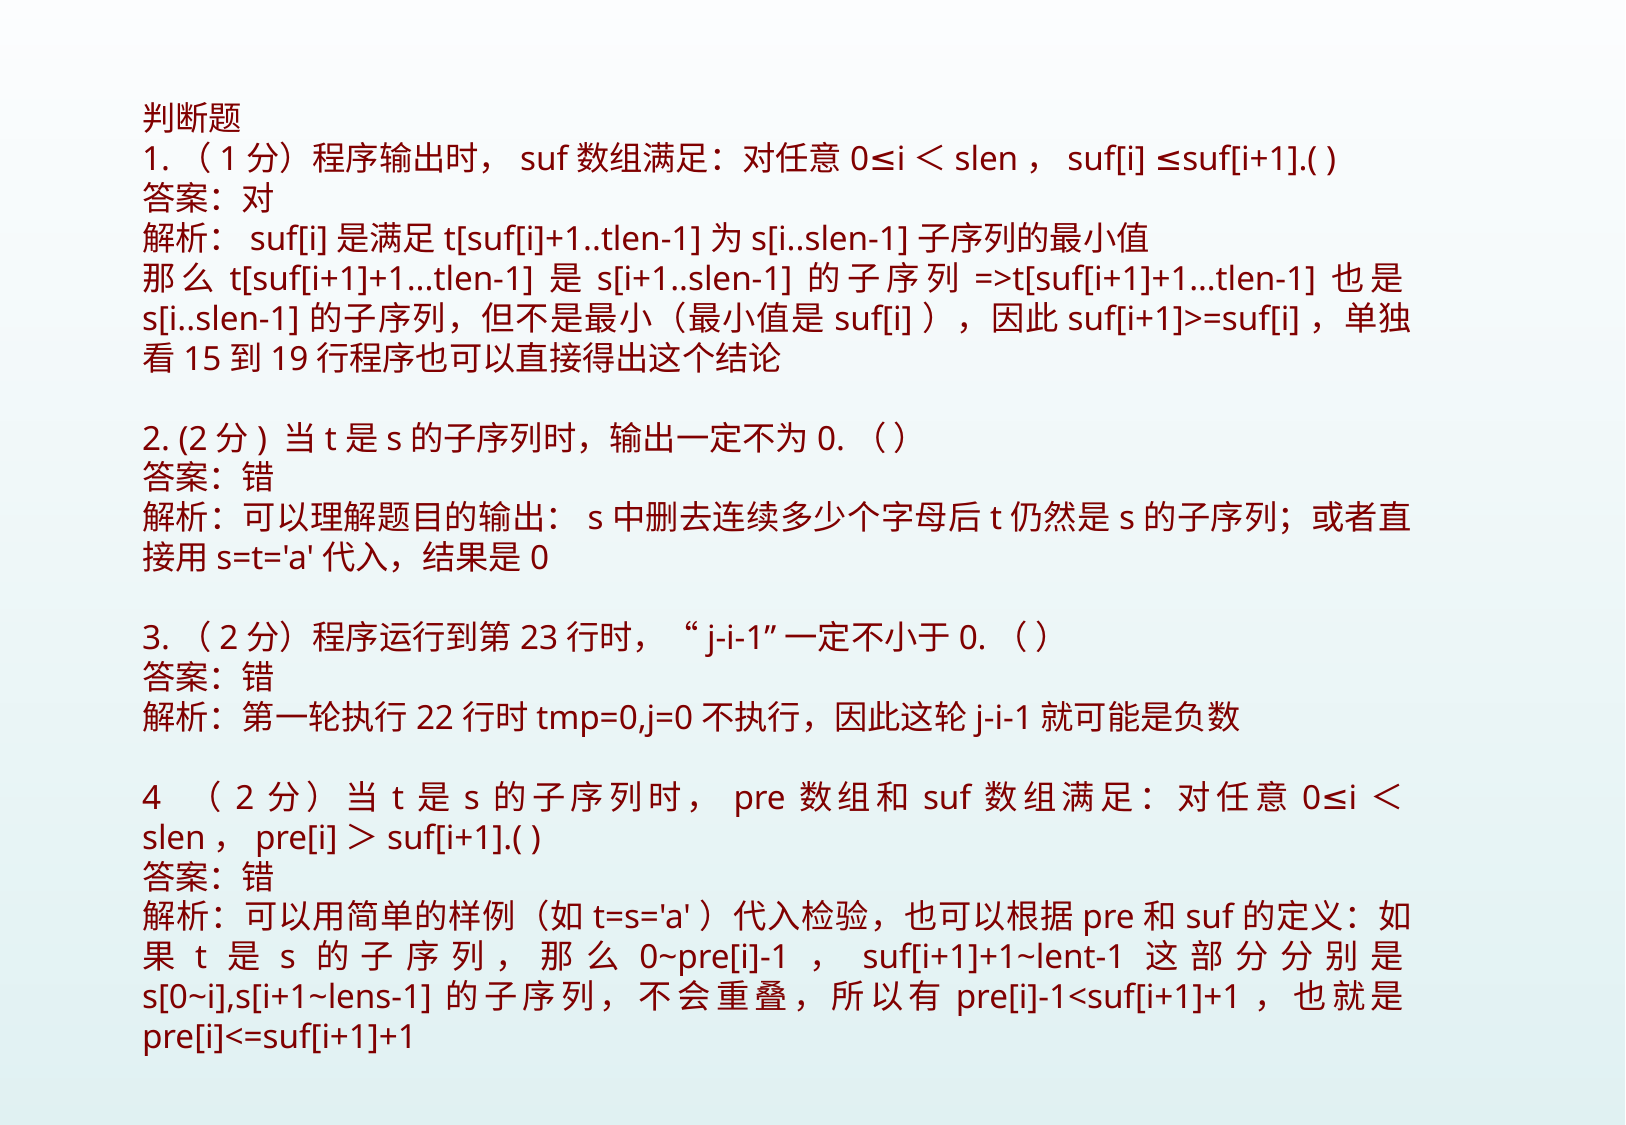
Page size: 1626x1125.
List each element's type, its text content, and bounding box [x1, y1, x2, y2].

text_box 判断题 1.（1分）程序输出时，suf数组满足：对任意0≤i＜slen，suf[i] ≤suf[i+1].( ) 答案：对 解析：suf[i]是满足t[suf[i]+1..tlen-1]为s[i..slen-1]子序列的最小值 那么t[suf[i+1]+1...tlen-1]是s[i+1..slen-1]的子序列=>t[suf[i+1]+1…tlen-1]也是s[i..slen-1]的子序列，但不是最小（最小值是suf[i]），因此suf[i+1]>=suf[i]，单独看15到19行程序也可以直接得出这个结论 2. (2分) 当t是s的子序列时，输出一定不为0.（ ） 答案：错 解析：可以理解题目的输出：s中删去连续多少个字母后t仍然是s的子序列；或者直接用s=t='a'代入，结果是0 3.（2分）程序运行到第23行时，“j-i-1”一定不小于0.（ ） 答案：错 解析：第一轮执行22行时tmp=0,j=0不执行，因此这轮j-i-1就可能是负数 4 （2分）当t是s的子序列时，pre数组和suf数组满足：对任意0≤i＜slen，pre[i]＞suf[i+1].( ) 答案：错 解析：可以用简单的样例（如t=s='a'）代入检验，也可以根据pre和suf的定义：如果t是s的子序列，那么0~pre[i]-1，suf[i+1]+1~lent-1这部分分别是s[0~i],s[i+1~lens-1]的子序列，不会重叠，所以有pre[i]-1<suf[i+1]+1，也就是pre[i]<=suf[i+1]+1 [127, 89, 1427, 1063]
